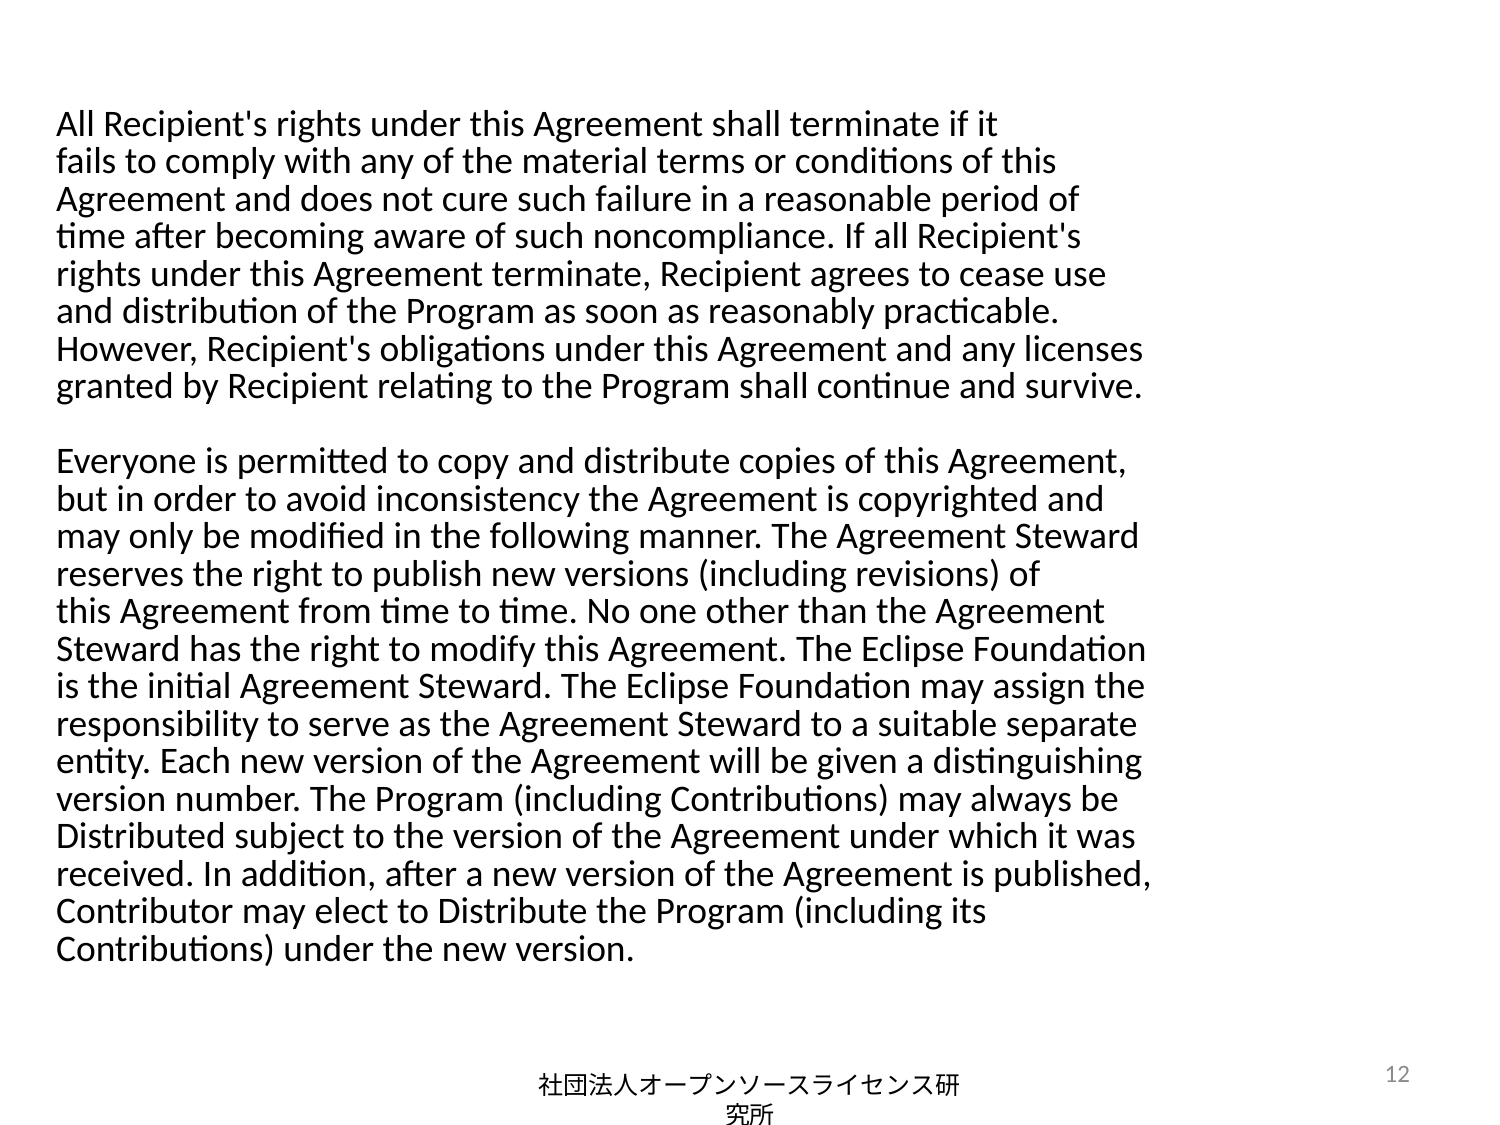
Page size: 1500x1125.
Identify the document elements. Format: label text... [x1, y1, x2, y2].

footer 社団法人オープンソースライセンス研究所 [512, 1069, 988, 1125]
text_box All Recipient's rights under this Agreement shall terminate if it fails to comply with any of the material terms or conditions of this Agreement and does not cure such failure in a reasonable period of time after becoming aware of such noncompliance. If all Recipient's rights under this Agreement terminate, Recipient agrees to cease use and distribution of the Program as soon as reasonably practicable. However, Recipient's obligations under this Agreement and any licenses granted by Recipient relating to the Program shall continue and survive. Everyone is permitted to copy and distribute copies of this Agreement, but in order to avoid inconsistency the Agreement is copyrighted and may only be modified in the following manner. The Agreement Steward reserves the right to publish new versions (including revisions) of this Agreement from time to time. No one other than the Agreement Steward has the right to modify this Agreement. The Eclipse Foundation is the initial Agreement Steward. The Eclipse Foundation may assign the responsibility to serve as the Agreement Steward to a suitable separate entity. Each new version of the Agreement will be given a distinguishing version number. The Program (including Contributions) may always be Distributed subject to the version of the Agreement under which it was received. In addition, after a new version of the Agreement is published, Contributor may elect to Distribute the Program (including its Contributions) under the new version. [39, 29, 1484, 1084]
slide_number 12 [1074, 1042, 1425, 1103]
